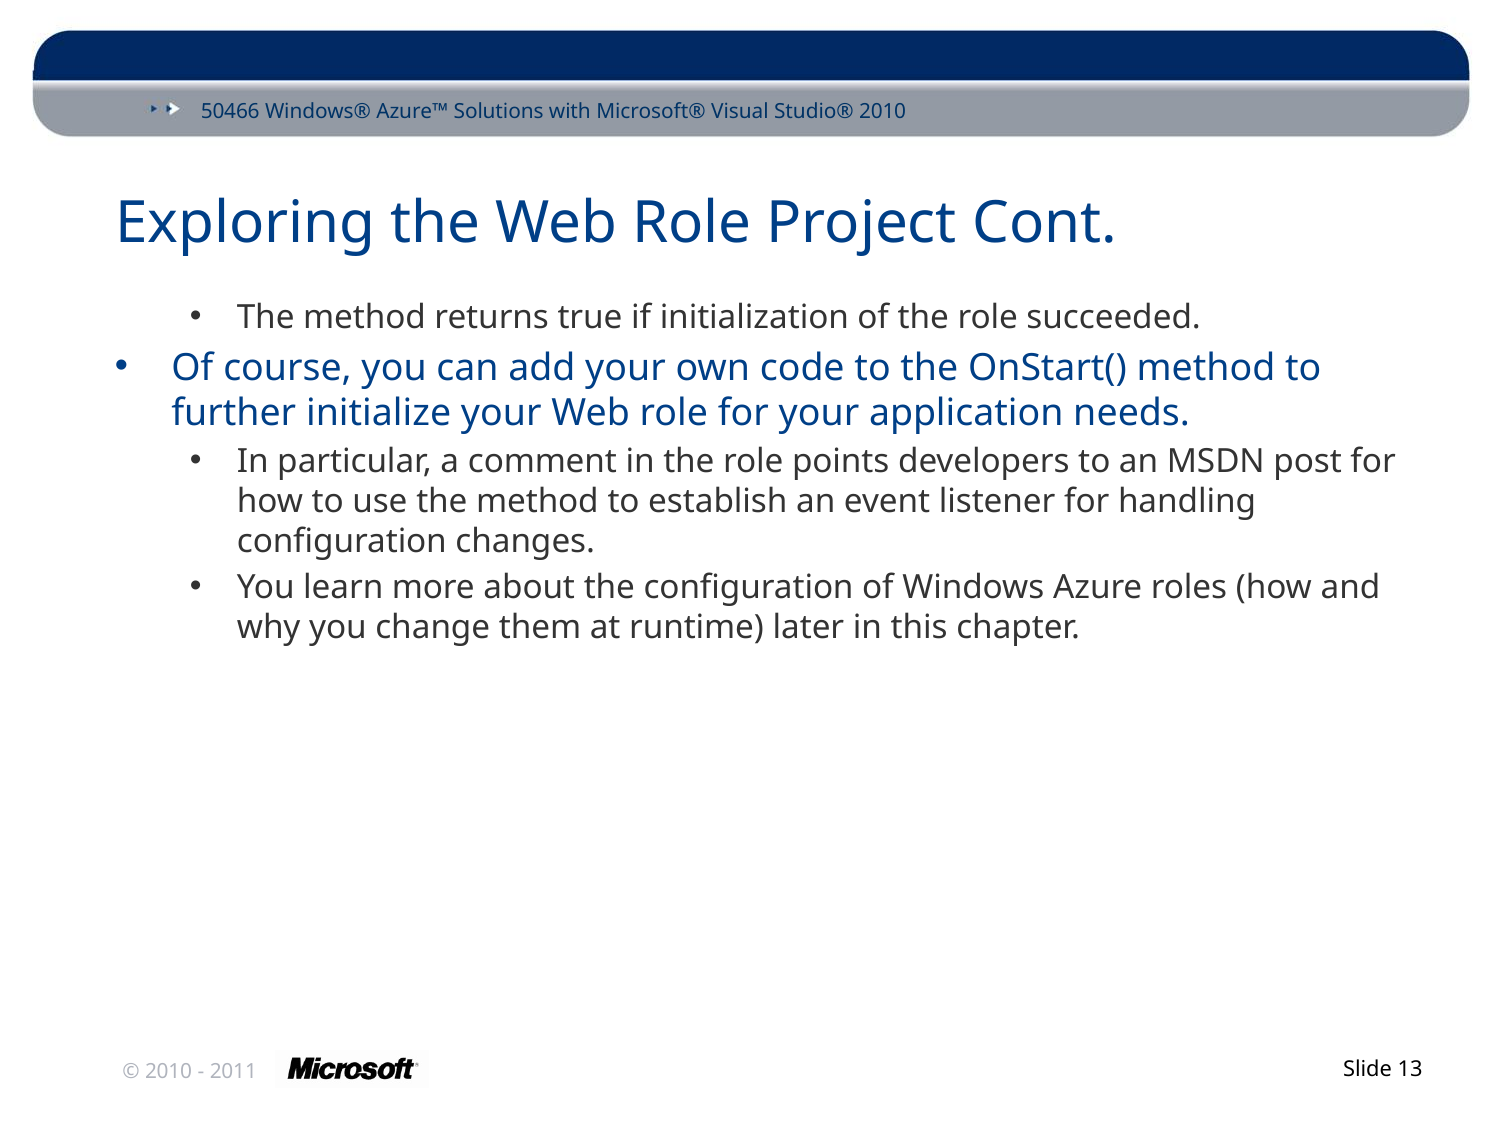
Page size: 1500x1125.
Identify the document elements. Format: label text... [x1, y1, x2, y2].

list The method returns true if initialization of the role succeeded. Of course, you can add your own code to the OnStart() method to further initialize your Web role for your application needs. In particular, a comment in the role points developers to an MSDN post for how to use the method to establish an event listener for handling configuration changes. You learn more about the configuration of Windows Azure roles (how and why you change them at runtime) later in this chapter. [99, 287, 1433, 1025]
picture [0, 1, 1500, 159]
title Exploring the Web Role Project Cont. [100, 143, 1433, 262]
picture [275, 1050, 429, 1088]
